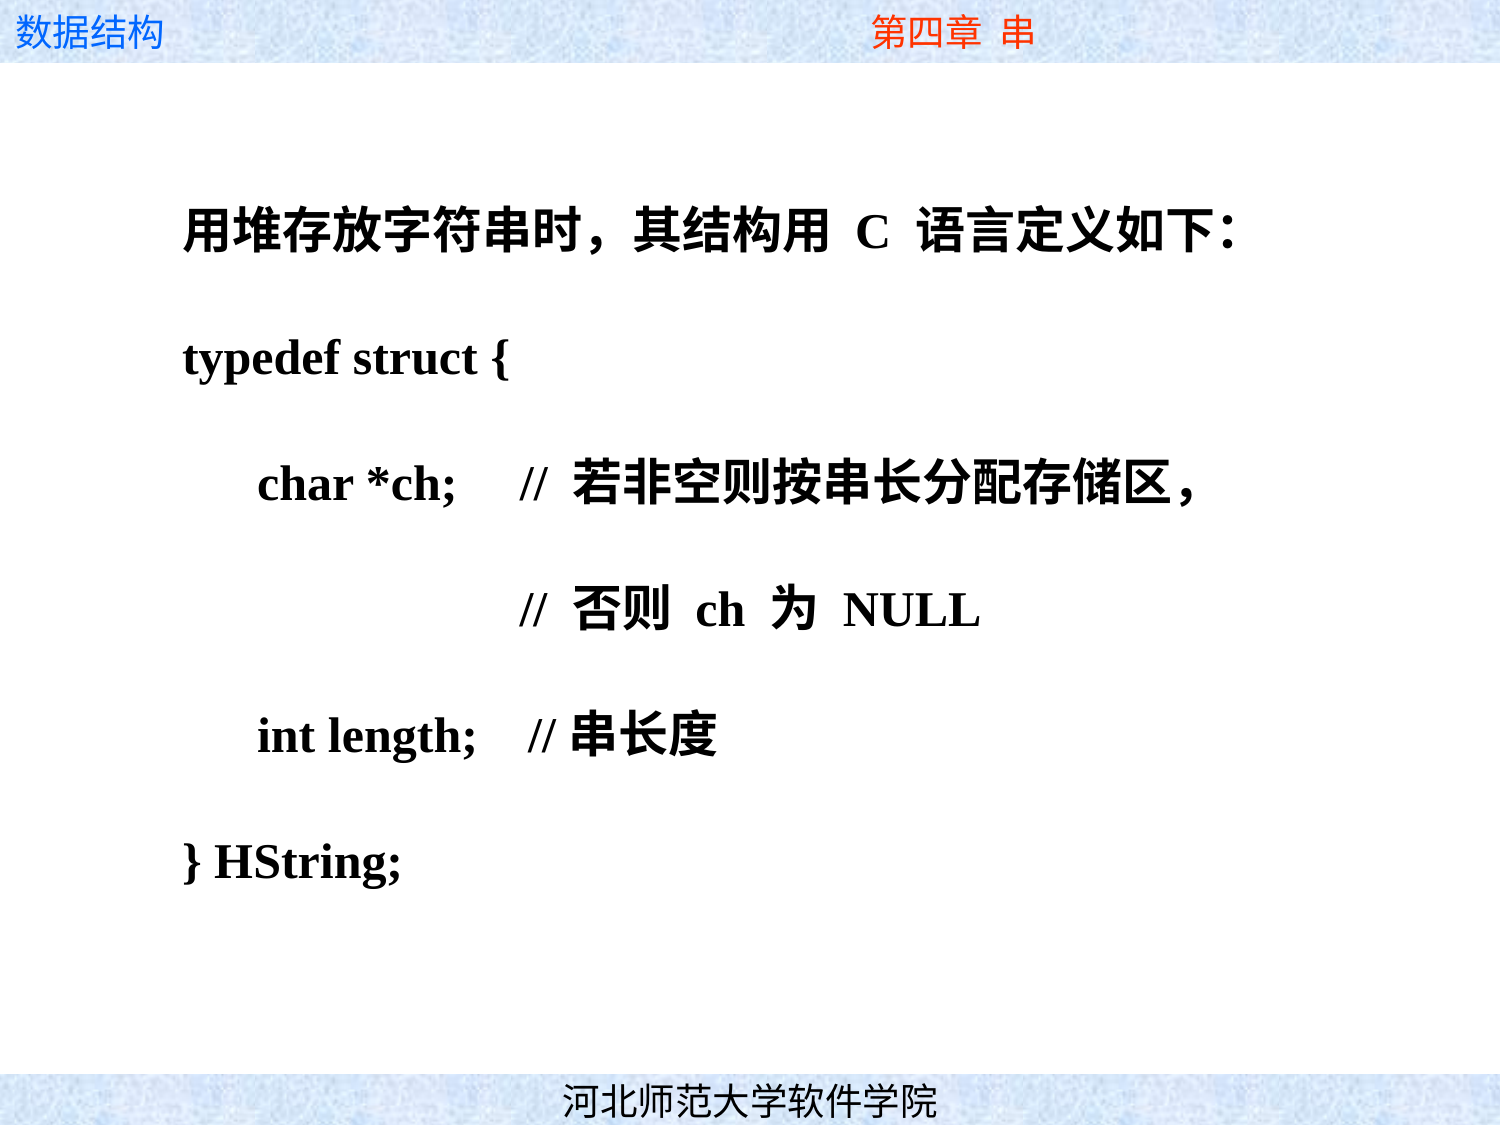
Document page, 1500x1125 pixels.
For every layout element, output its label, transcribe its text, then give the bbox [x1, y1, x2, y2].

picture [0, 0, 1500, 63]
text_box 用堆存放字符串时，其结构用 C 语言定义如下： typedef struct { char *ch; // 若非空则按串长分配存储区， // 否则 ch 为 NULL int length; //串长度 } HString; [167, 125, 1292, 896]
picture [0, 1074, 1500, 1125]
